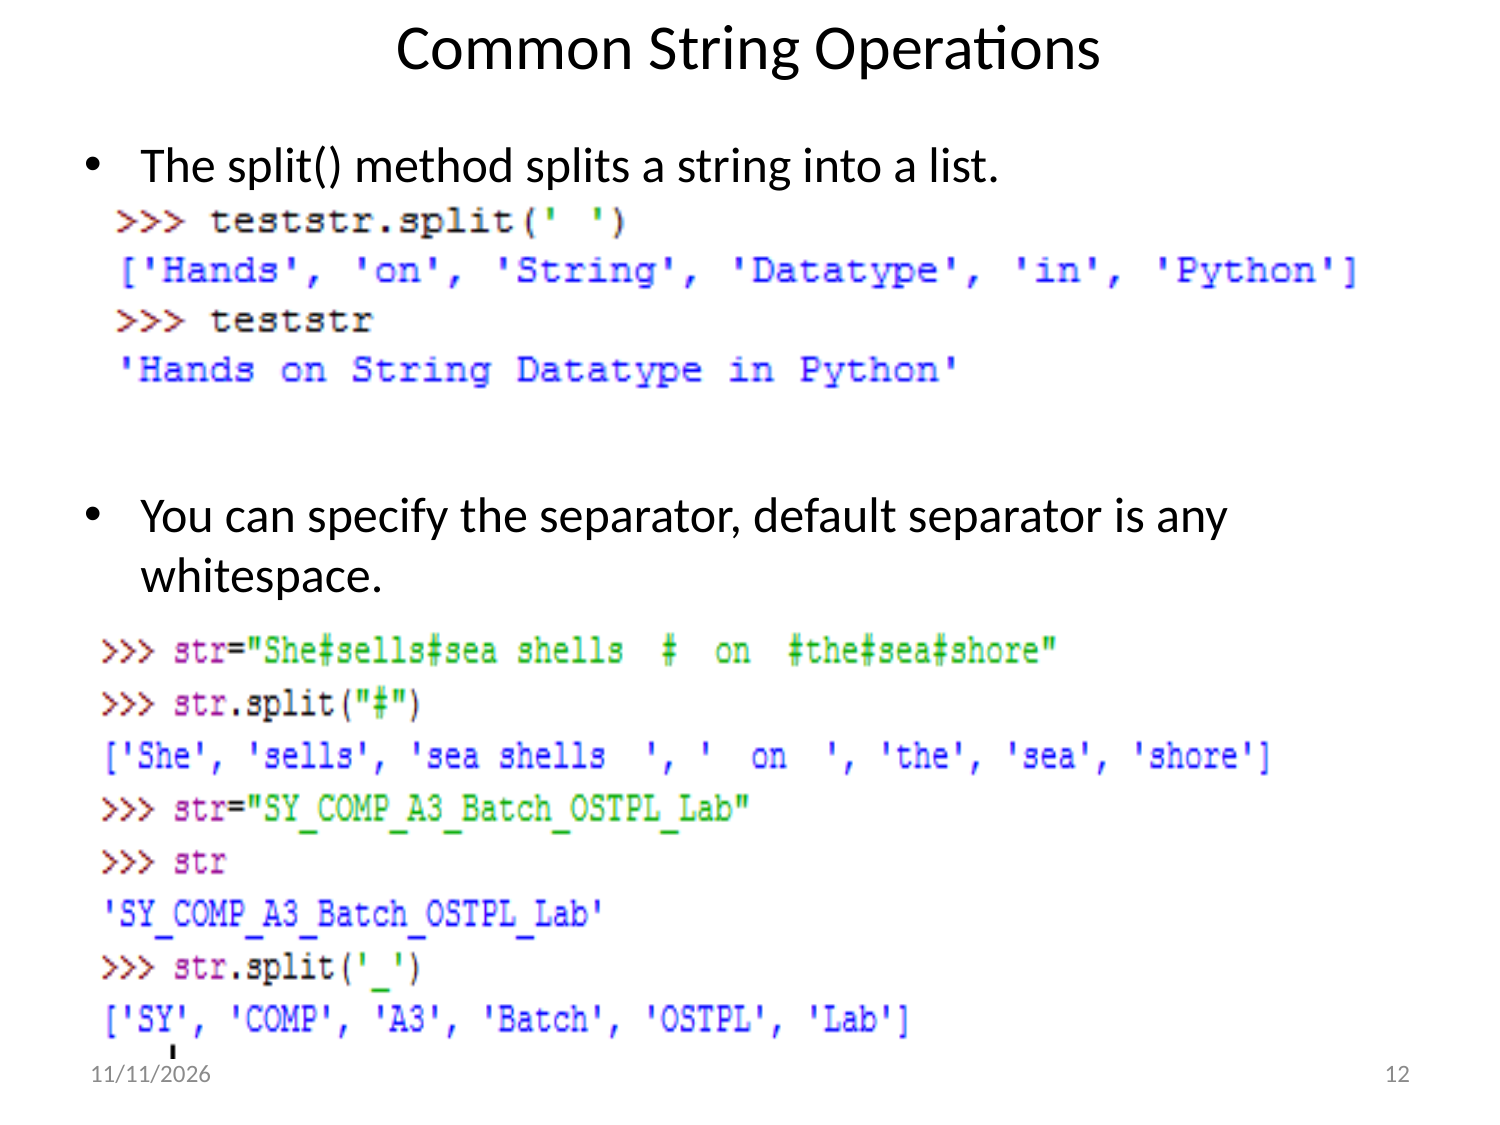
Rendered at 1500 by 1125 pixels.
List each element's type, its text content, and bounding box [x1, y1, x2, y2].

slide_number 12 [1074, 1042, 1425, 1103]
text_box Common String Operations [74, 0, 1425, 90]
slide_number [75, 1042, 425, 1103]
picture [101, 195, 1424, 398]
list The split() method splits a string into a list. You can specify the separator, default separator is any whitespace. [69, 125, 1420, 951]
picture [99, 621, 1388, 1059]
